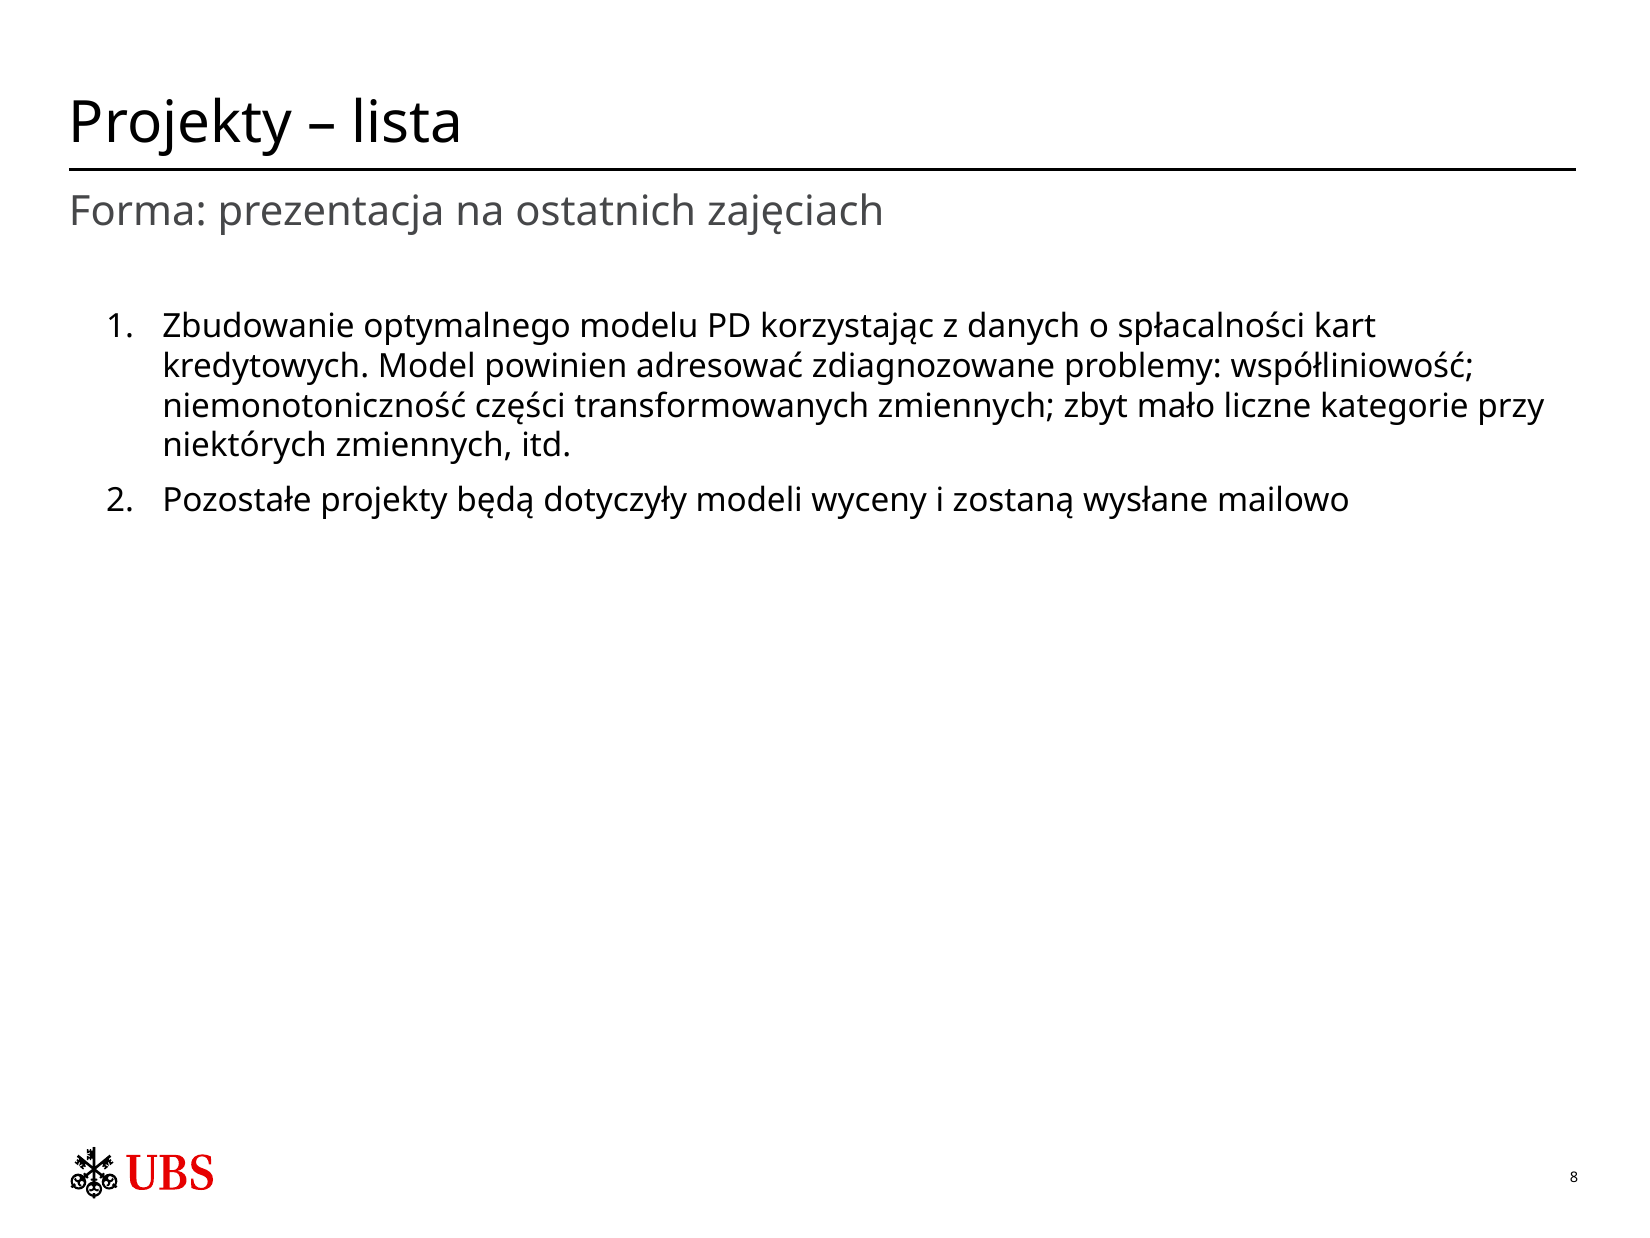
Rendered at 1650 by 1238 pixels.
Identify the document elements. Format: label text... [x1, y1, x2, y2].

title Projekty – lista [68, 0, 1577, 155]
list Zbudowanie optymalnego modelu PD korzystając z danych o spłacalności kart kredytowych. Model powinien adresować zdiagnozowane problemy: współliniowość; niemonotoniczność części transformowanych zmiennych; zbyt mało liczne kategorie przy niektórych zmiennych, itd. Pozostałe projekty będą dotyczyły modeli wyceny i zostaną wysłane mailowo [68, 303, 1577, 1085]
text_box Forma: prezentacja na ostatnich zajęciach [68, 183, 1577, 229]
